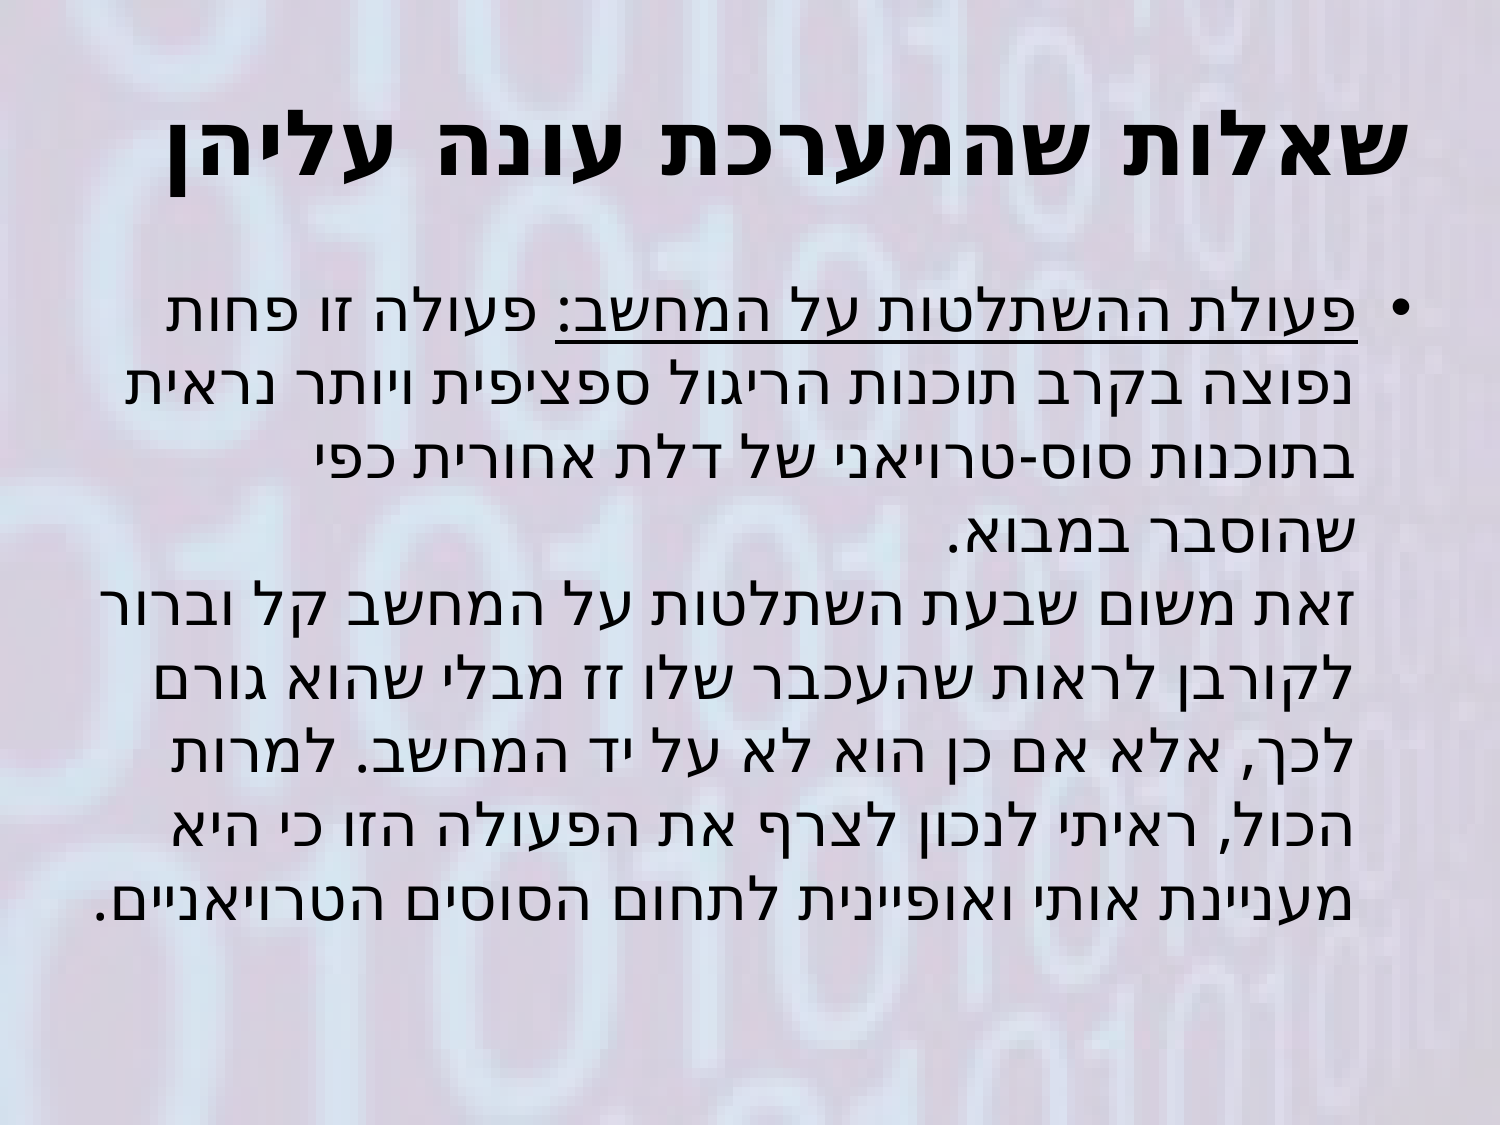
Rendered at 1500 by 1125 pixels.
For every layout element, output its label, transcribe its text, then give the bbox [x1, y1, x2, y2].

list פעולת ההשתלטות על המחשב: פעולה זו פחות נפוצה בקרב תוכנות הריגול ספציפית ויותר נראית בתוכנות סוס-טרויאני של דלת אחורית כפי שהוסבר במבוא. זאת משום שבעת השתלטות על המחשב קל וברור לקורבן לראות שהעכבר שלו זז מבלי שהוא גורם לכך, אלא אם כן הוא לא על יד המחשב. למרות הכול, ראיתי לנכון לצרף את הפעולה הזו כי היא מעניינת אותי ואופיינית לתחום הסוסים הטרויאניים. [75, 262, 1425, 1005]
title שאלות שהמערכת עונה עליהן [75, 45, 1425, 233]
